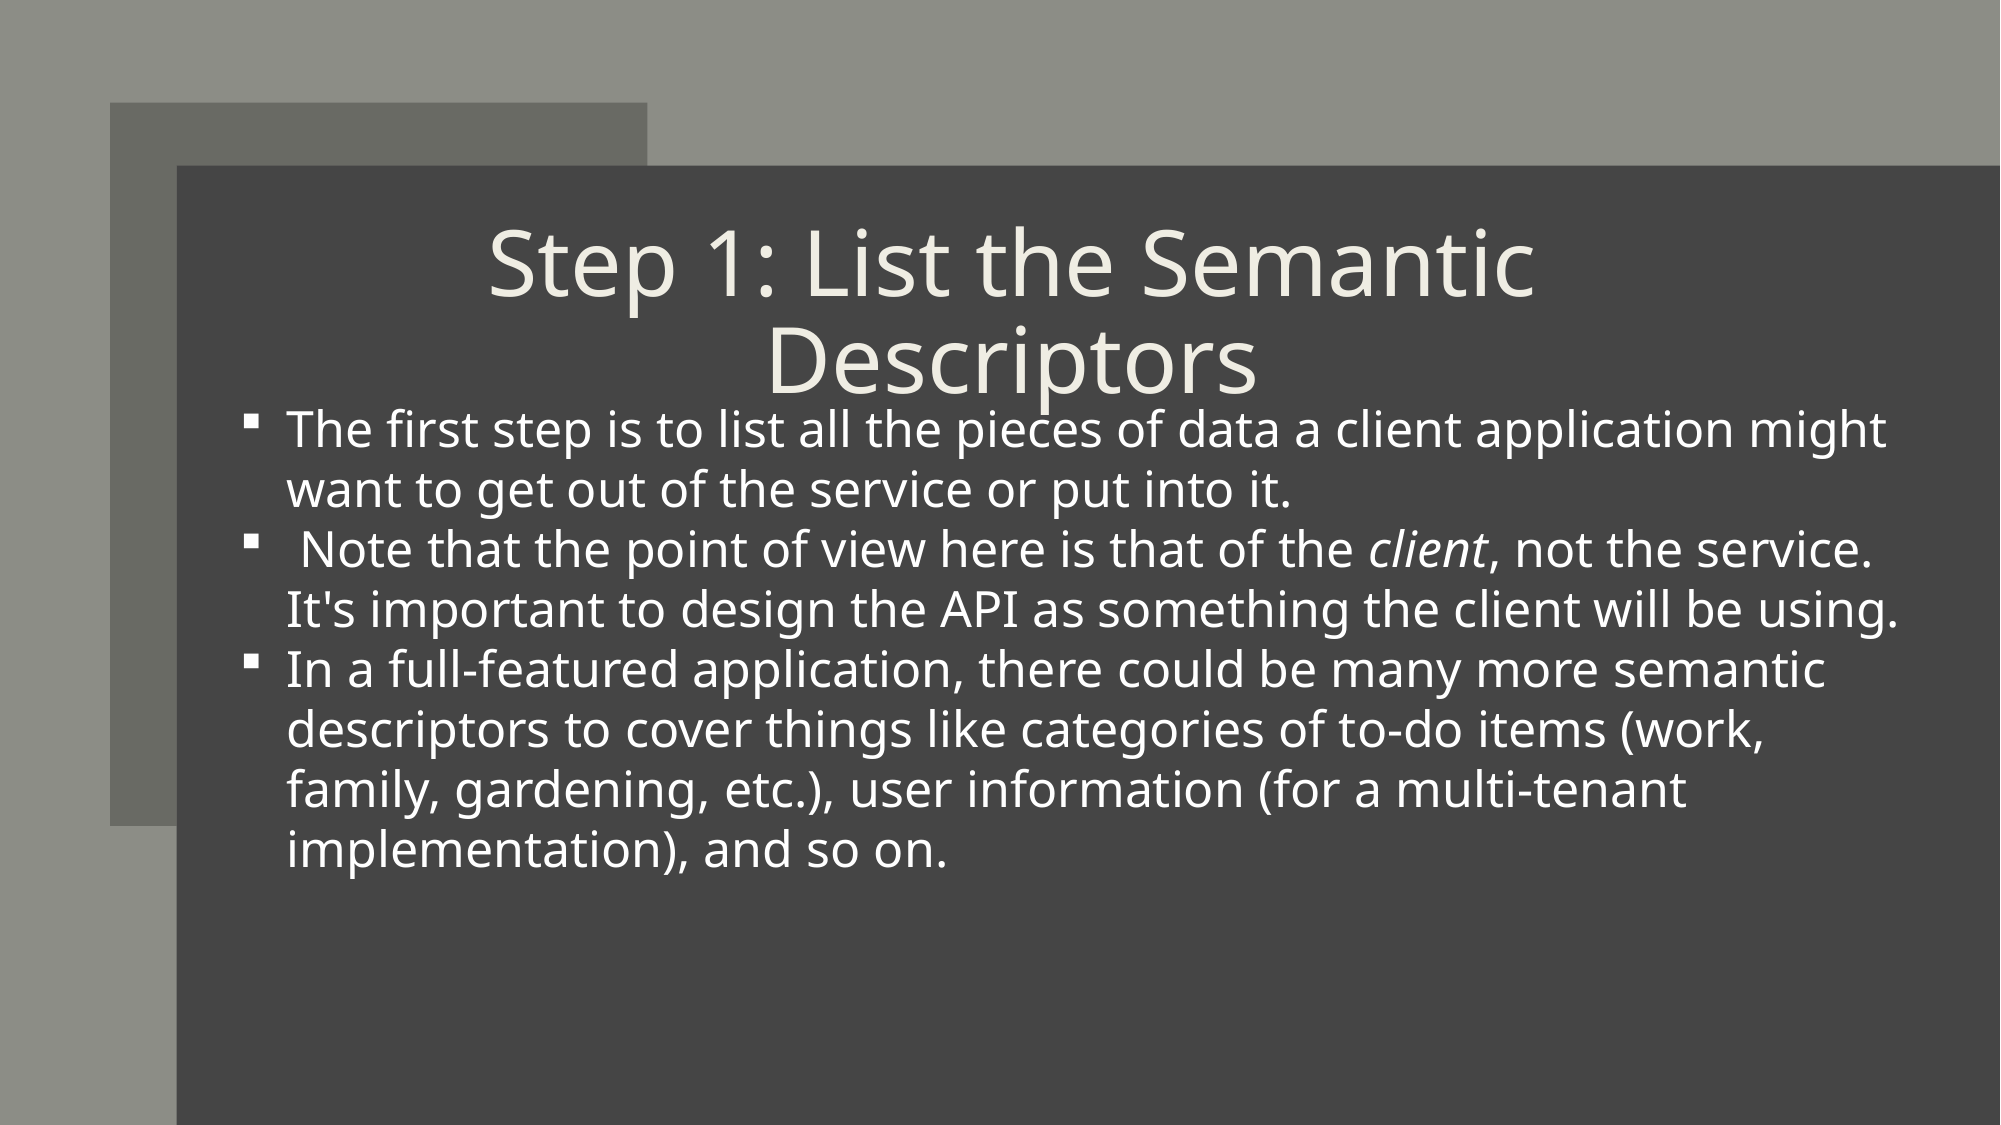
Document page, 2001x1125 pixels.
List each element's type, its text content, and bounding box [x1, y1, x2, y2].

text_box [0, 0, 2000, 1125]
text_box The first step is to list all the pieces of data a client application might want to get out of the service or put into it. Note that the point of view here is that of the client, not the service. It's important to design the API as something the client will be using. In a full-featured application, there could be many more semantic descriptors to cover things like categories of to-do items (work, family, gardening, etc.), user information (for a multi-tenant implementation), and so on. [224, 390, 1917, 885]
text_box [110, 102, 648, 826]
title Step 1: List the Semantic Descriptors [225, 210, 1800, 390]
text_box [174, 163, 2000, 1125]
